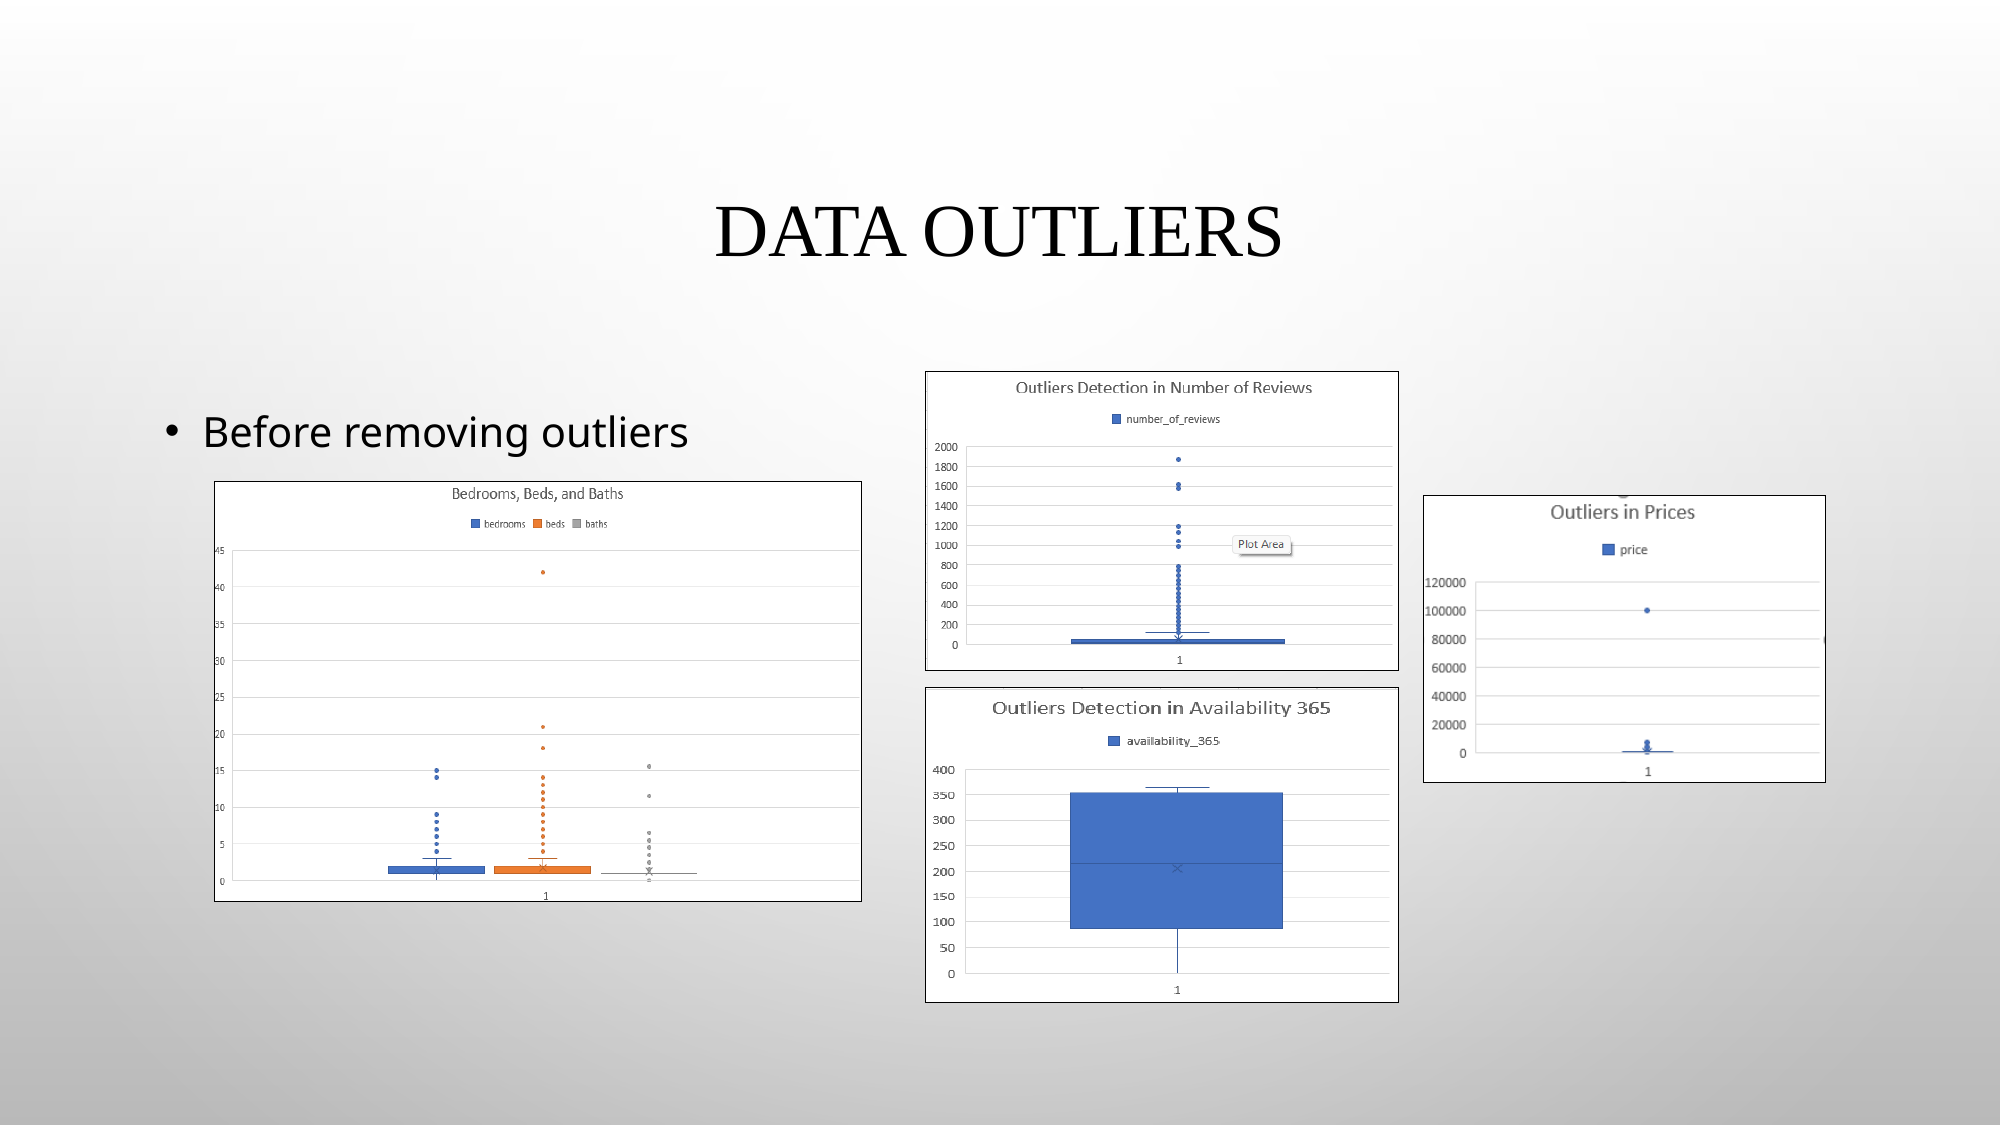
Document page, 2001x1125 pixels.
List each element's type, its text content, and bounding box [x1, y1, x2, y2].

picture [0, 0, 2000, 1125]
title Data Outliers [149, 101, 1851, 364]
list Before removing outliers [149, 388, 1851, 950]
